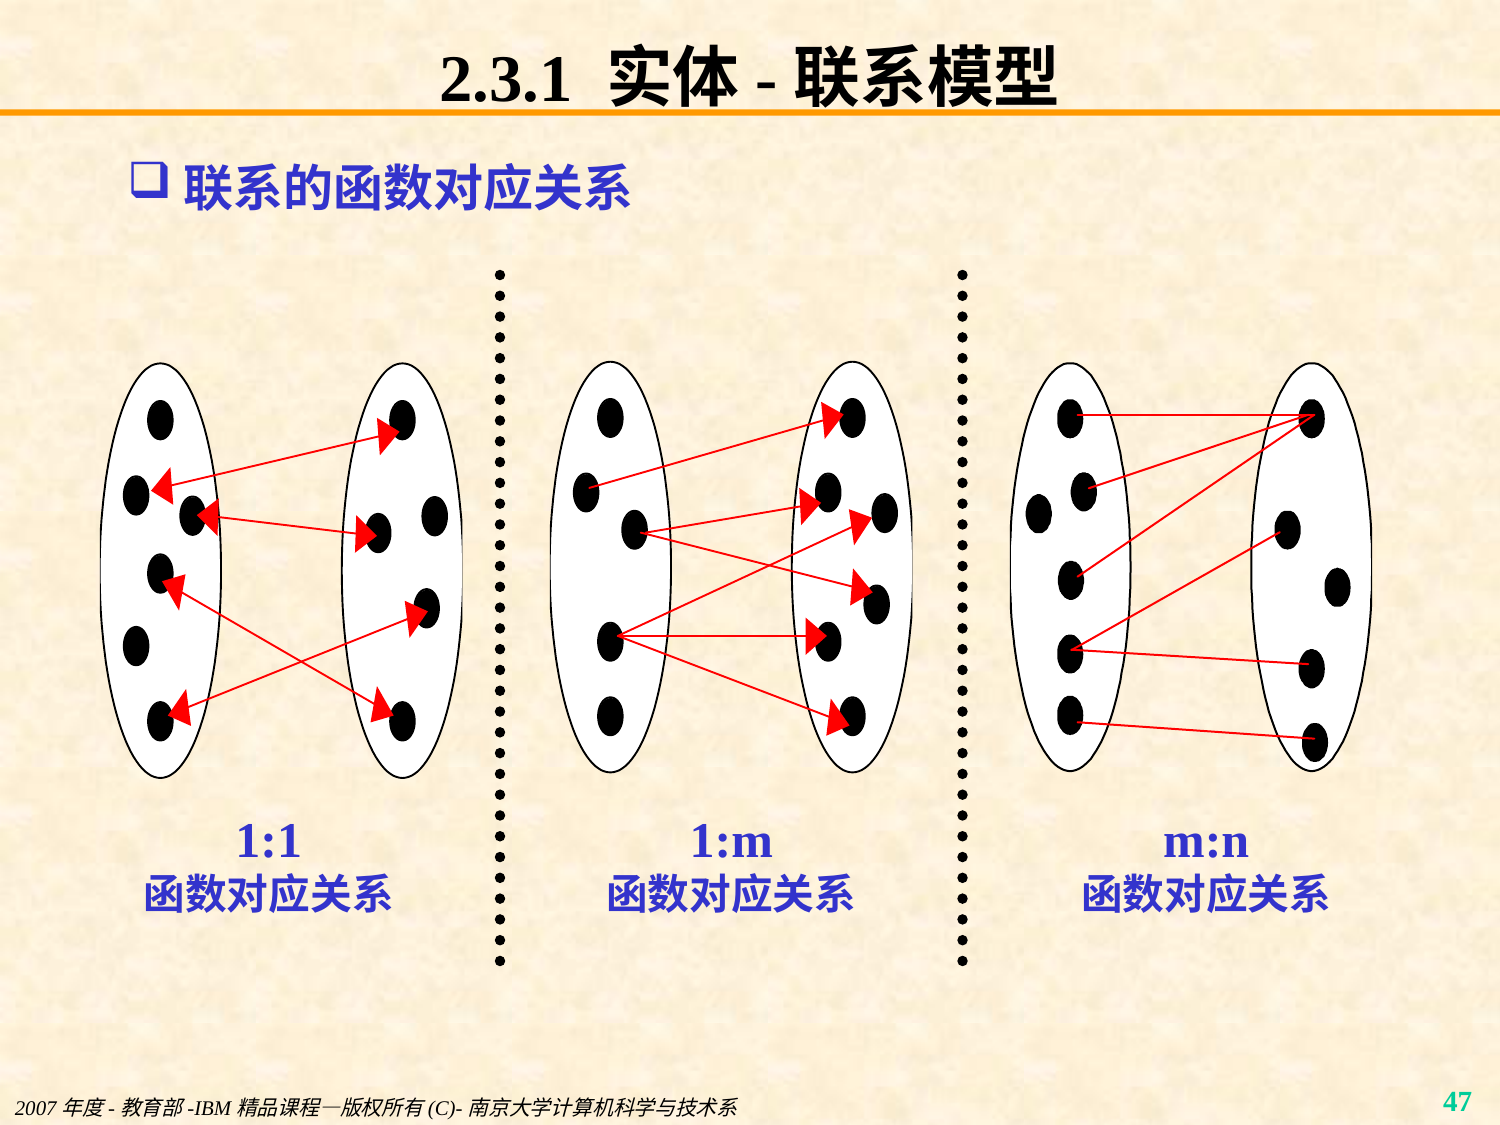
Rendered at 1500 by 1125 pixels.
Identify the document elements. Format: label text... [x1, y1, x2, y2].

text_box 1:1 函数对应关系 [99, 836, 438, 925]
text_box m:n 函数对应关系 [1037, 800, 1375, 925]
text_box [99, 326, 463, 836]
text_box [1174, 1074, 1488, 1113]
list 联系的函数对应关系 [112, 137, 1388, 226]
title 2.3.1 实体-联系模型 [112, 37, 1388, 113]
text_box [1009, 326, 1373, 814]
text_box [549, 324, 913, 800]
picture [0, 0, 1500, 109]
text_box 1:m 函数对应关系 [562, 800, 900, 925]
picture [0, 116, 1500, 1125]
text_box 2007年度-教育部-IBM精品课程—版权所有(C)-南京大学计算机科学与技术系 [0, 1087, 825, 1125]
